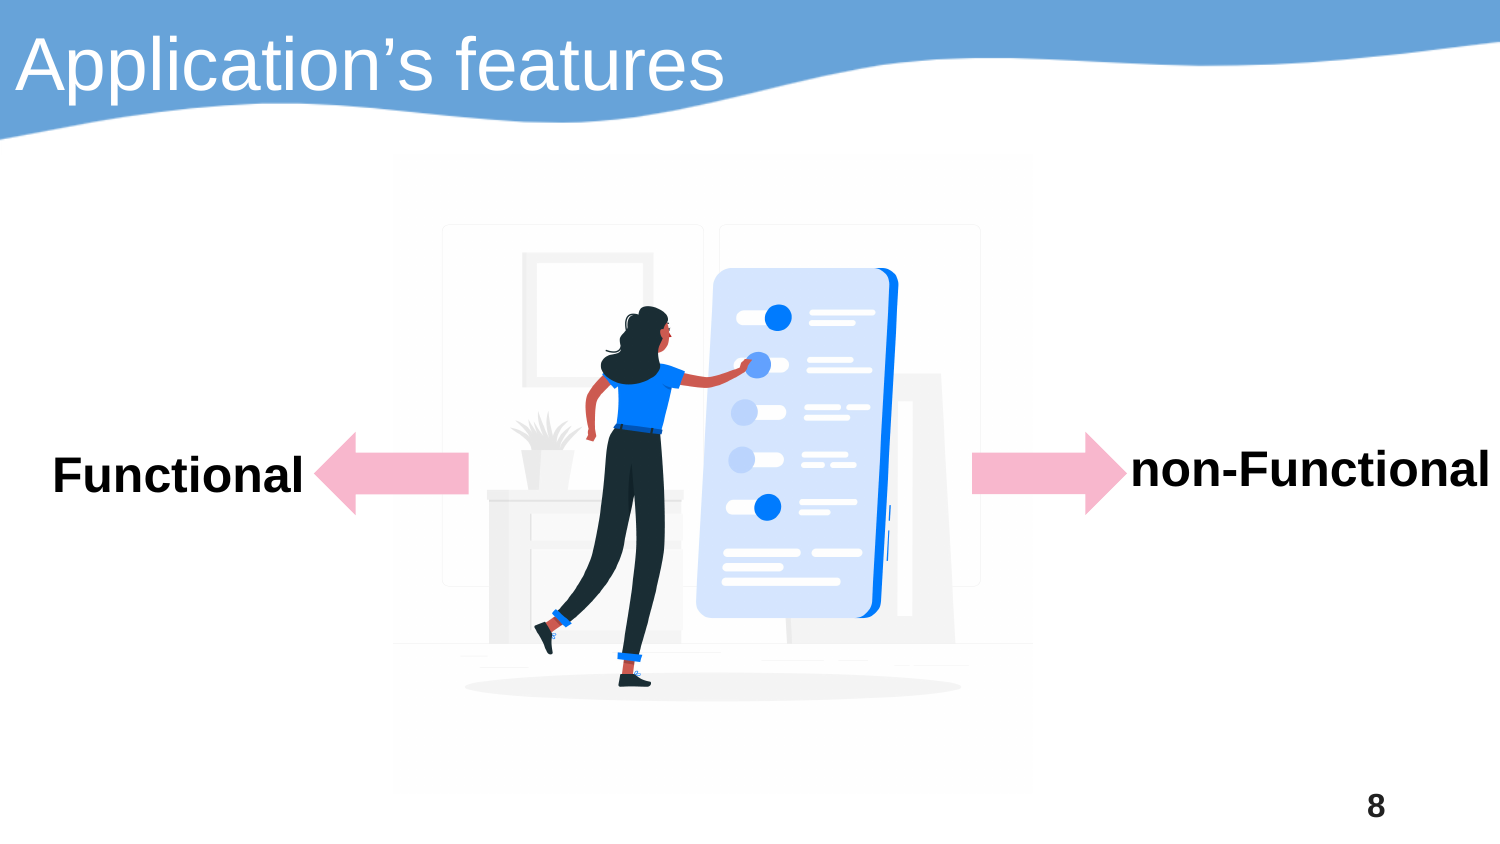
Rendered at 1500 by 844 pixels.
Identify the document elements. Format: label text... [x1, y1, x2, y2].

text_box Functional [37, 427, 336, 518]
text_box [1037, 431, 1115, 515]
text_box non-Functional [1115, 421, 1500, 512]
text_box [336, 431, 388, 516]
slide_number 8 [1059, 782, 1397, 827]
picture [0, 0, 1500, 794]
